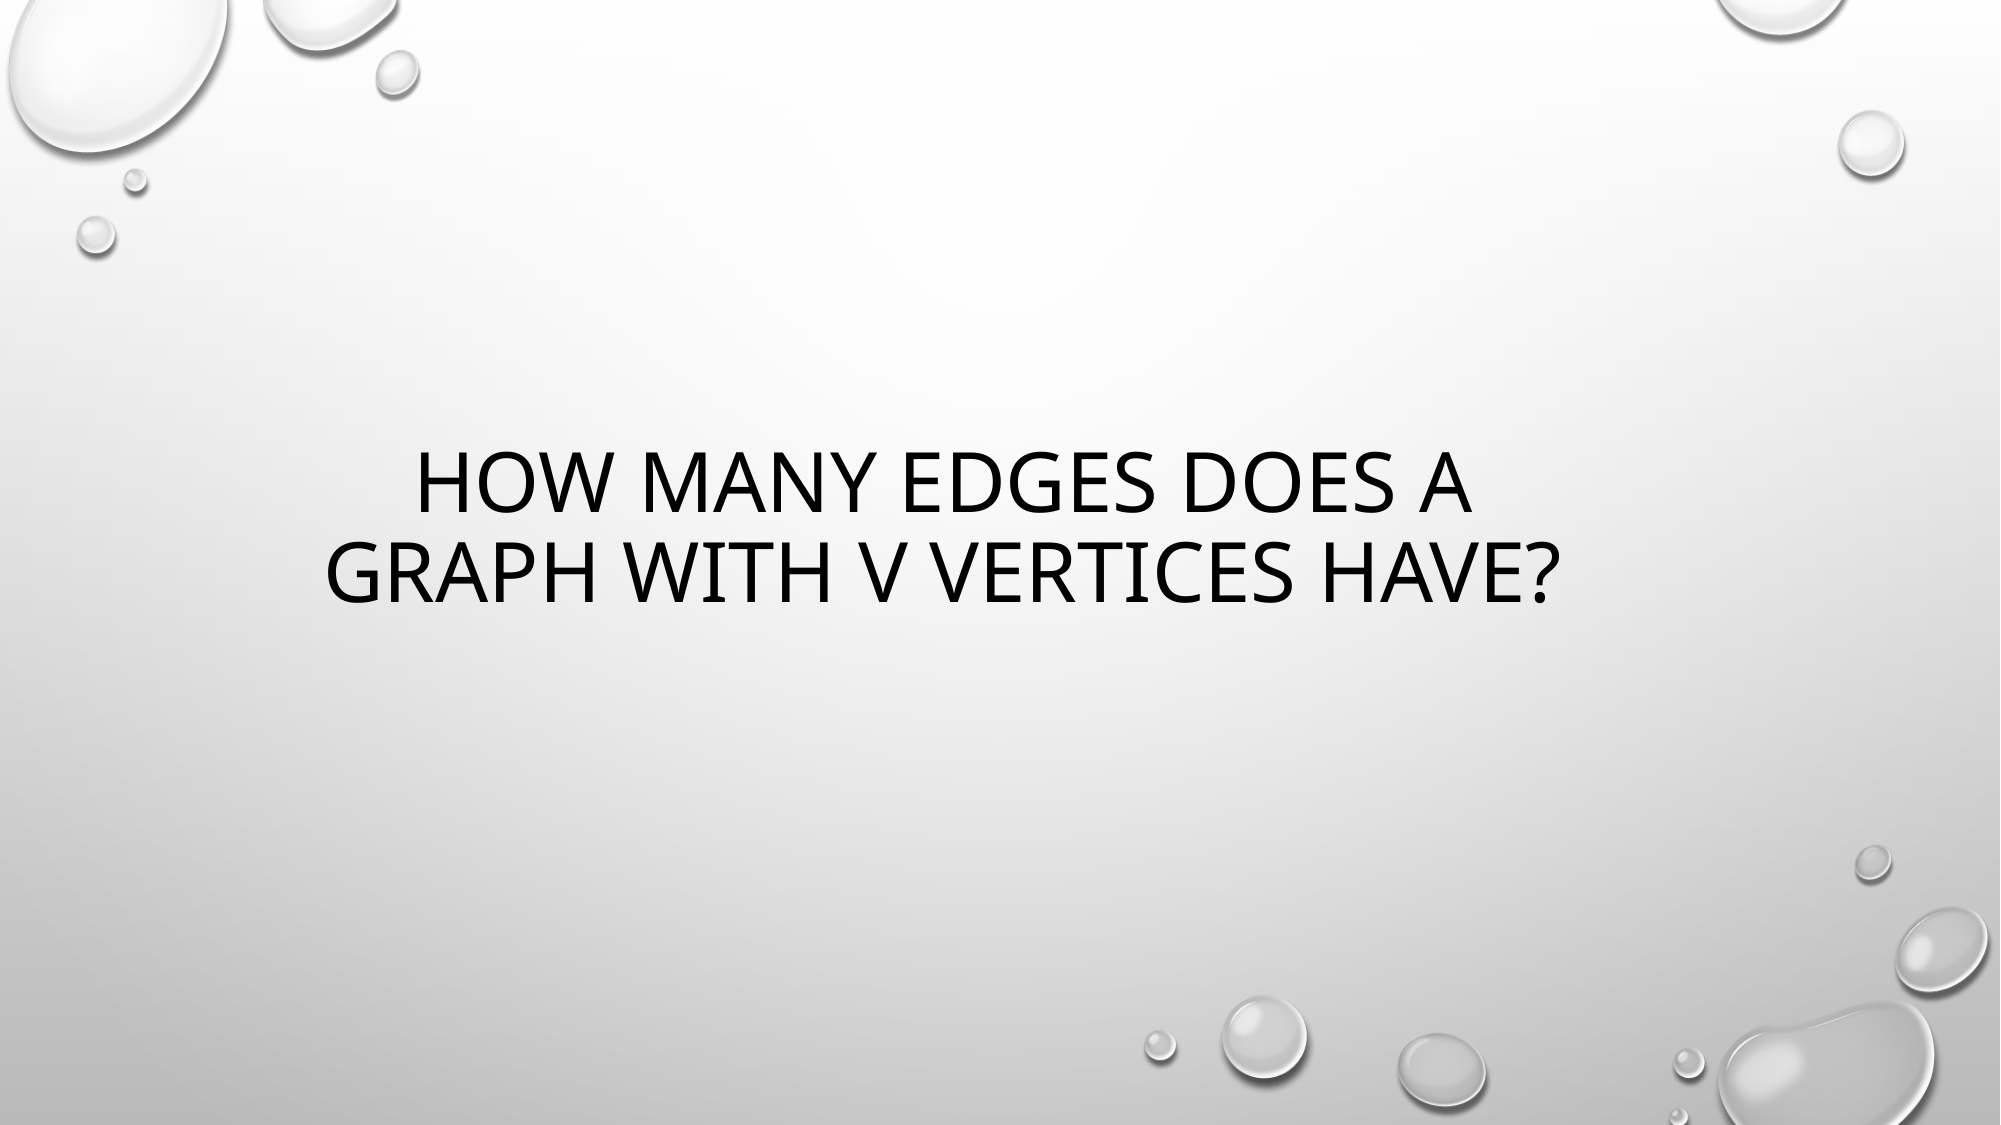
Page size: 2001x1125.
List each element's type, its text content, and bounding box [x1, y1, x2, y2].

title How many edges does a graph with v vertices have? [262, 327, 1624, 734]
picture [0, 0, 2000, 1125]
